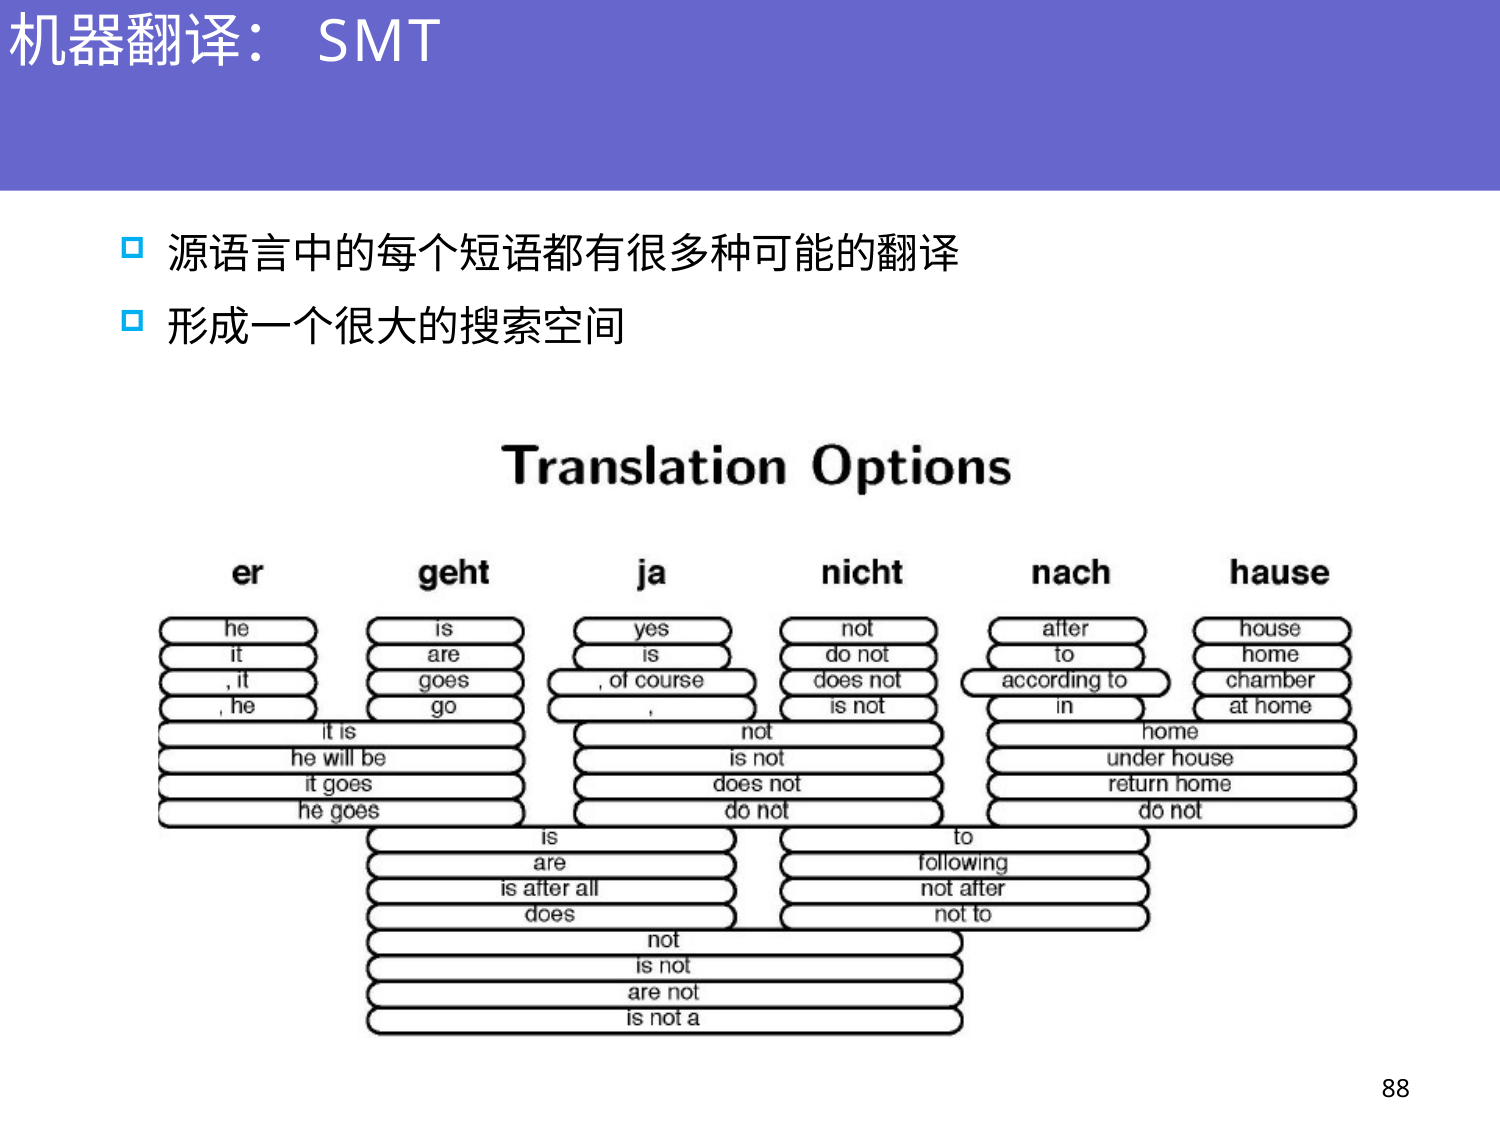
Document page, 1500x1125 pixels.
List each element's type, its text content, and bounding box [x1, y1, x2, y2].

text_box [158, 439, 1359, 1039]
slide_number 88 [1375, 1067, 1438, 1125]
text_box 第n步：解码 源语言中的每个短语都有很多种可能的翻译 形成一个很大的搜索空间 [42, 191, 962, 350]
title 机器翻译：SMT [0, 0, 1500, 191]
